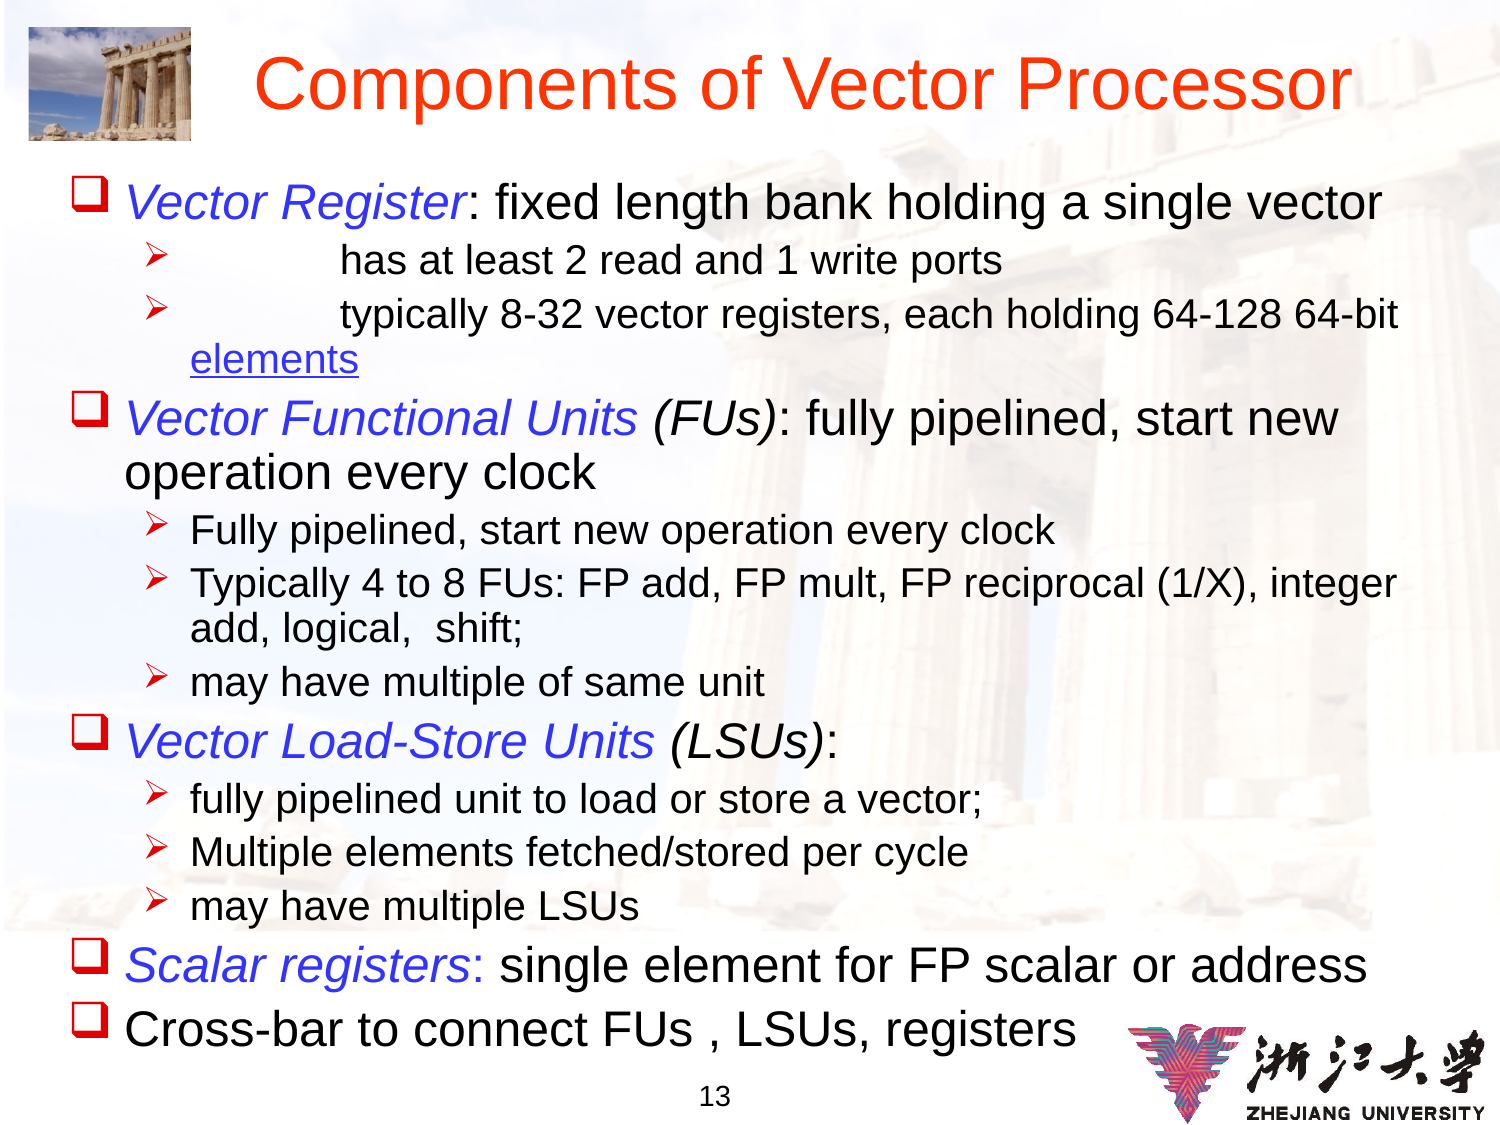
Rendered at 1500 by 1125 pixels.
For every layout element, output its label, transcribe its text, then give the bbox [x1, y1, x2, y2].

list Vector Register: fixed length bank holding a single vector has at least 2 read and 1 write ports typically 8-32 vector registers, each holding 64-128 64-bit elements Vector Functional Units (FUs): fully pipelined, start new operation every clock Fully pipelined, start new operation every clock Typically 4 to 8 FUs: FP add, FP mult, FP reciprocal (1/X), integer add, logical, shift; may have multiple of same unit Vector Load-Store Units (LSUs): fully pipelined unit to load or store a vector; Multiple elements fetched/stored per cycle may have multiple LSUs Scalar registers: single element for FP scalar or address Cross-bar to connect FUs , LSUs, registers [53, 169, 1500, 1056]
title Components of Vector Processor [238, 33, 1500, 125]
picture [0, 0, 1500, 1125]
